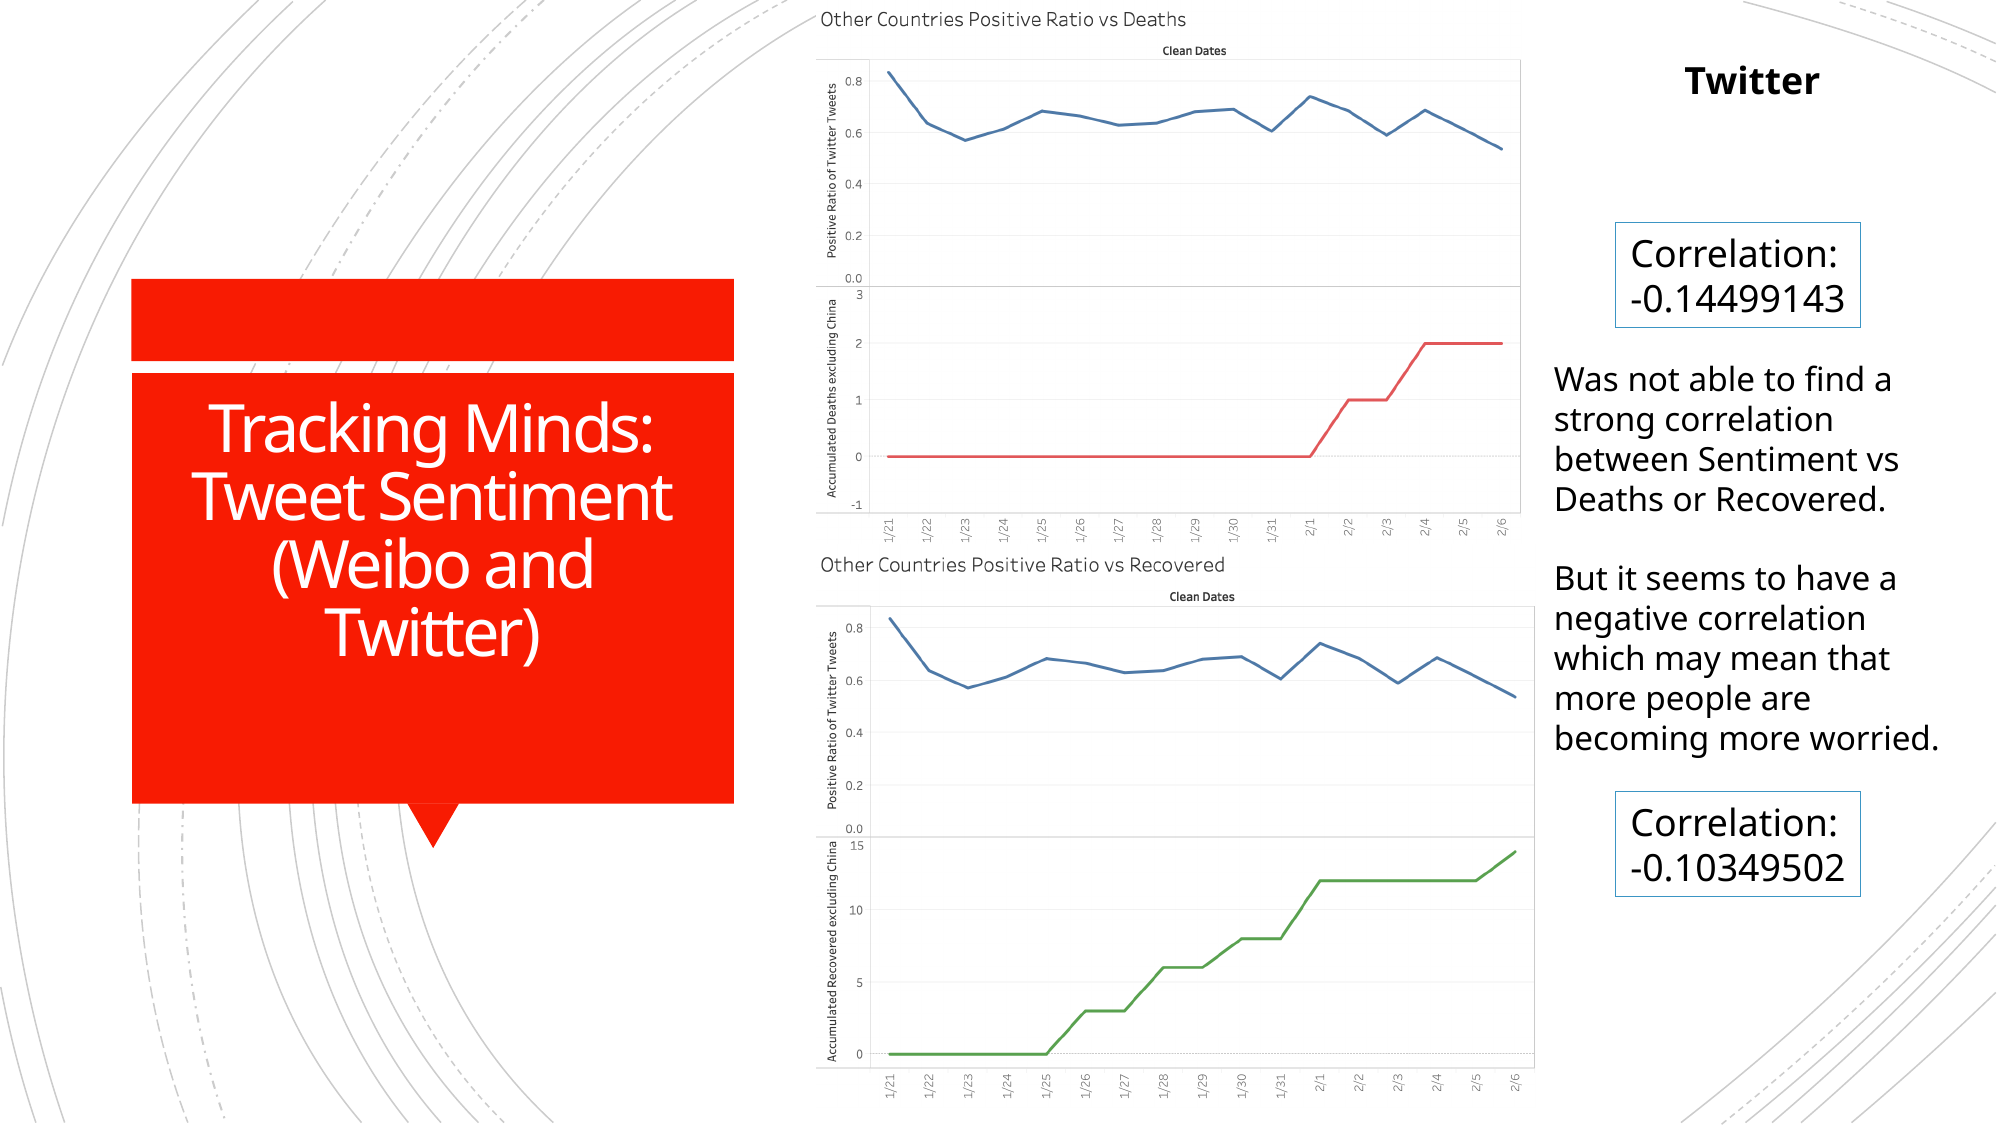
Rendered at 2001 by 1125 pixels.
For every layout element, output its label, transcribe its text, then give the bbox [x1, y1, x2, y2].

text_box Correlation: -0.10349502 [1615, 791, 1861, 897]
text_box Correlation: -0.14499143 [1615, 222, 1861, 328]
text_box Twitter [1669, 49, 1836, 110]
text_box Was not able to find a strong correlation between Sentiment vs Deaths or Recovered. But it seems to have a negative correlation which may mean that more people are becoming more worried. [1539, 350, 1966, 765]
title Tracking Minds: Tweet Sentiment (Weibo and Twitter) [145, 469, 721, 670]
picture [815, 0, 1536, 1108]
